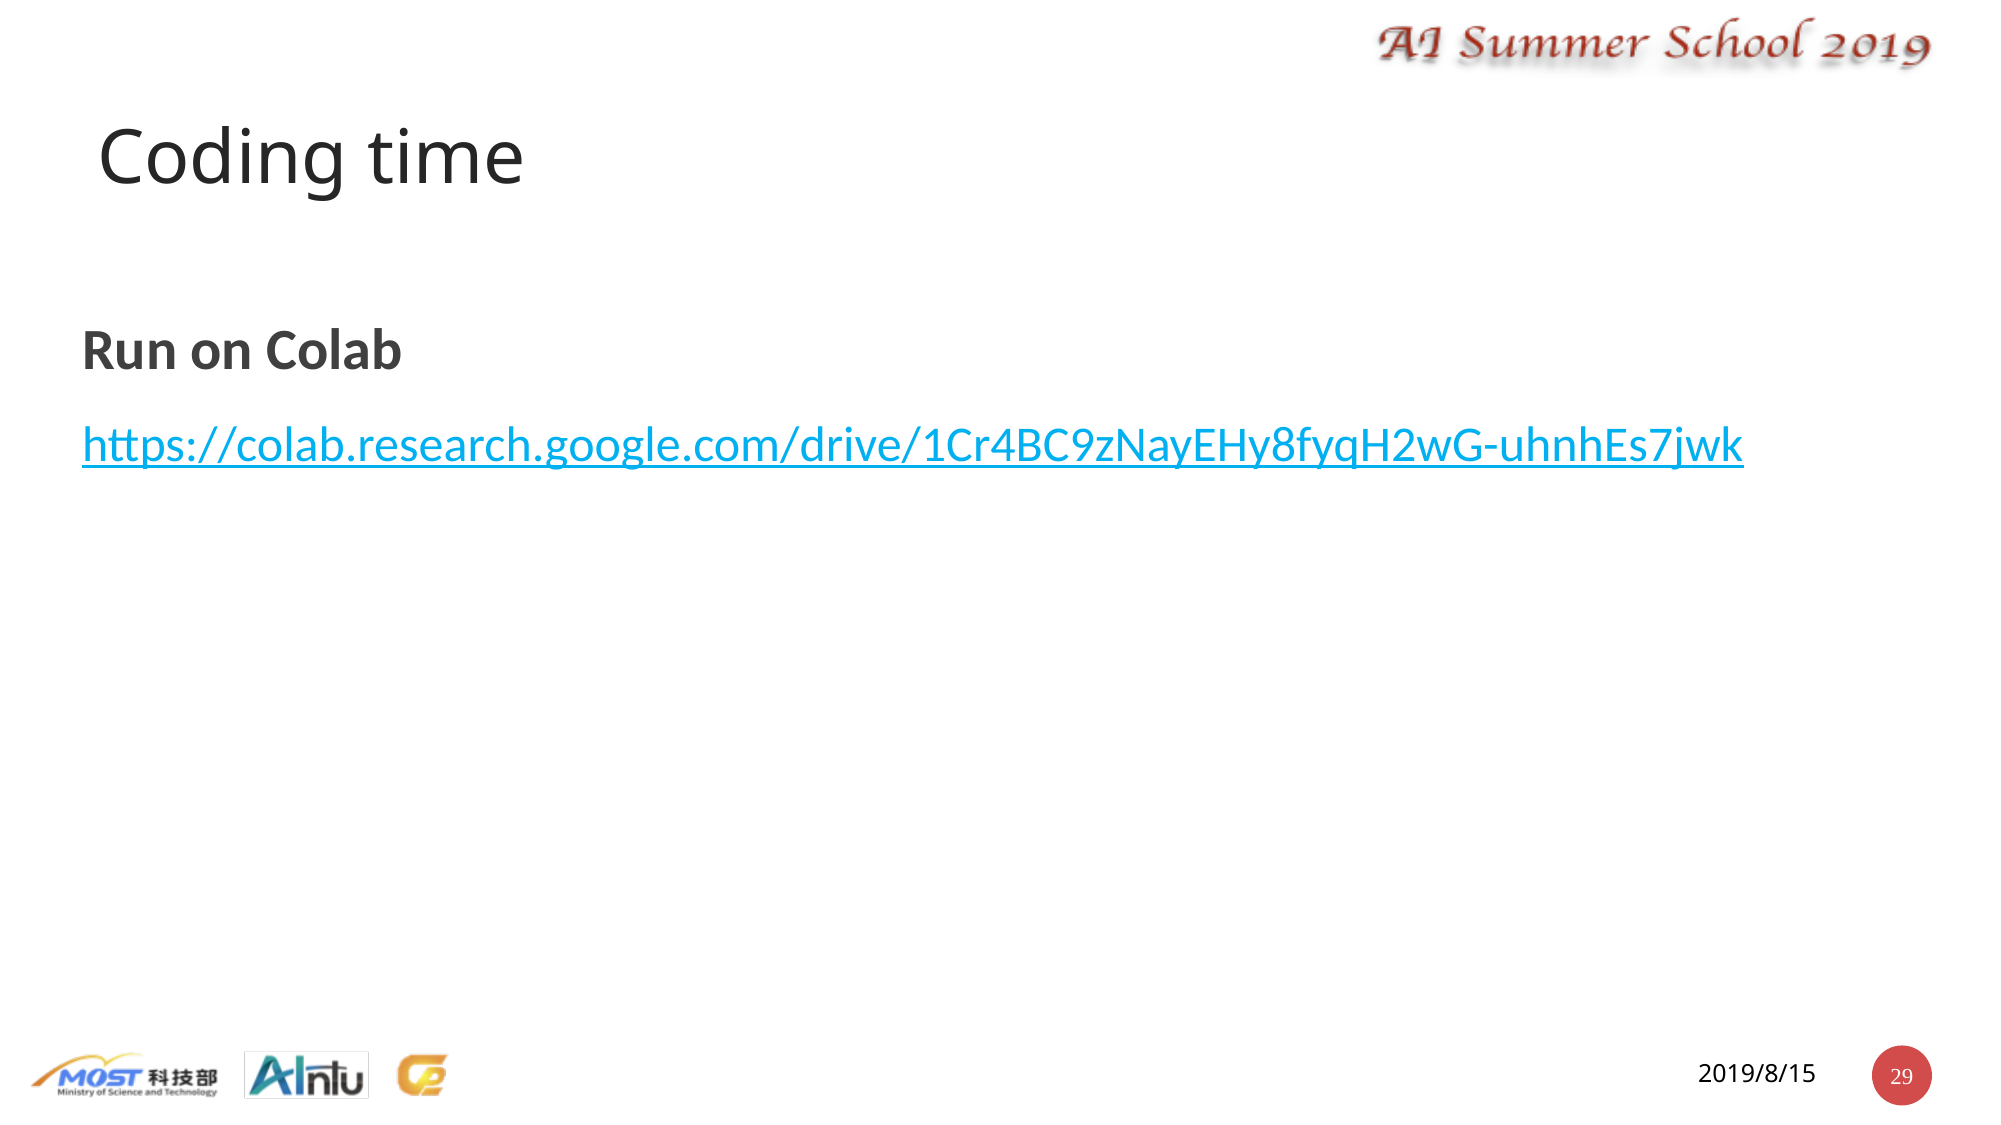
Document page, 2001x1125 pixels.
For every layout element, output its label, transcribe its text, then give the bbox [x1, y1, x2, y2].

list Run on Colab https://colab.research.google.com/drive/1Cr4BC9zNayEHy8fyqH2wG-uhnhEs7jwk [67, 269, 1933, 1018]
title Coding time [67, 77, 1933, 241]
slide_number ‹#› [1871, 1045, 1932, 1106]
picture [22, 1040, 465, 1106]
picture [1362, 12, 1951, 78]
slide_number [1645, 1045, 1832, 1099]
